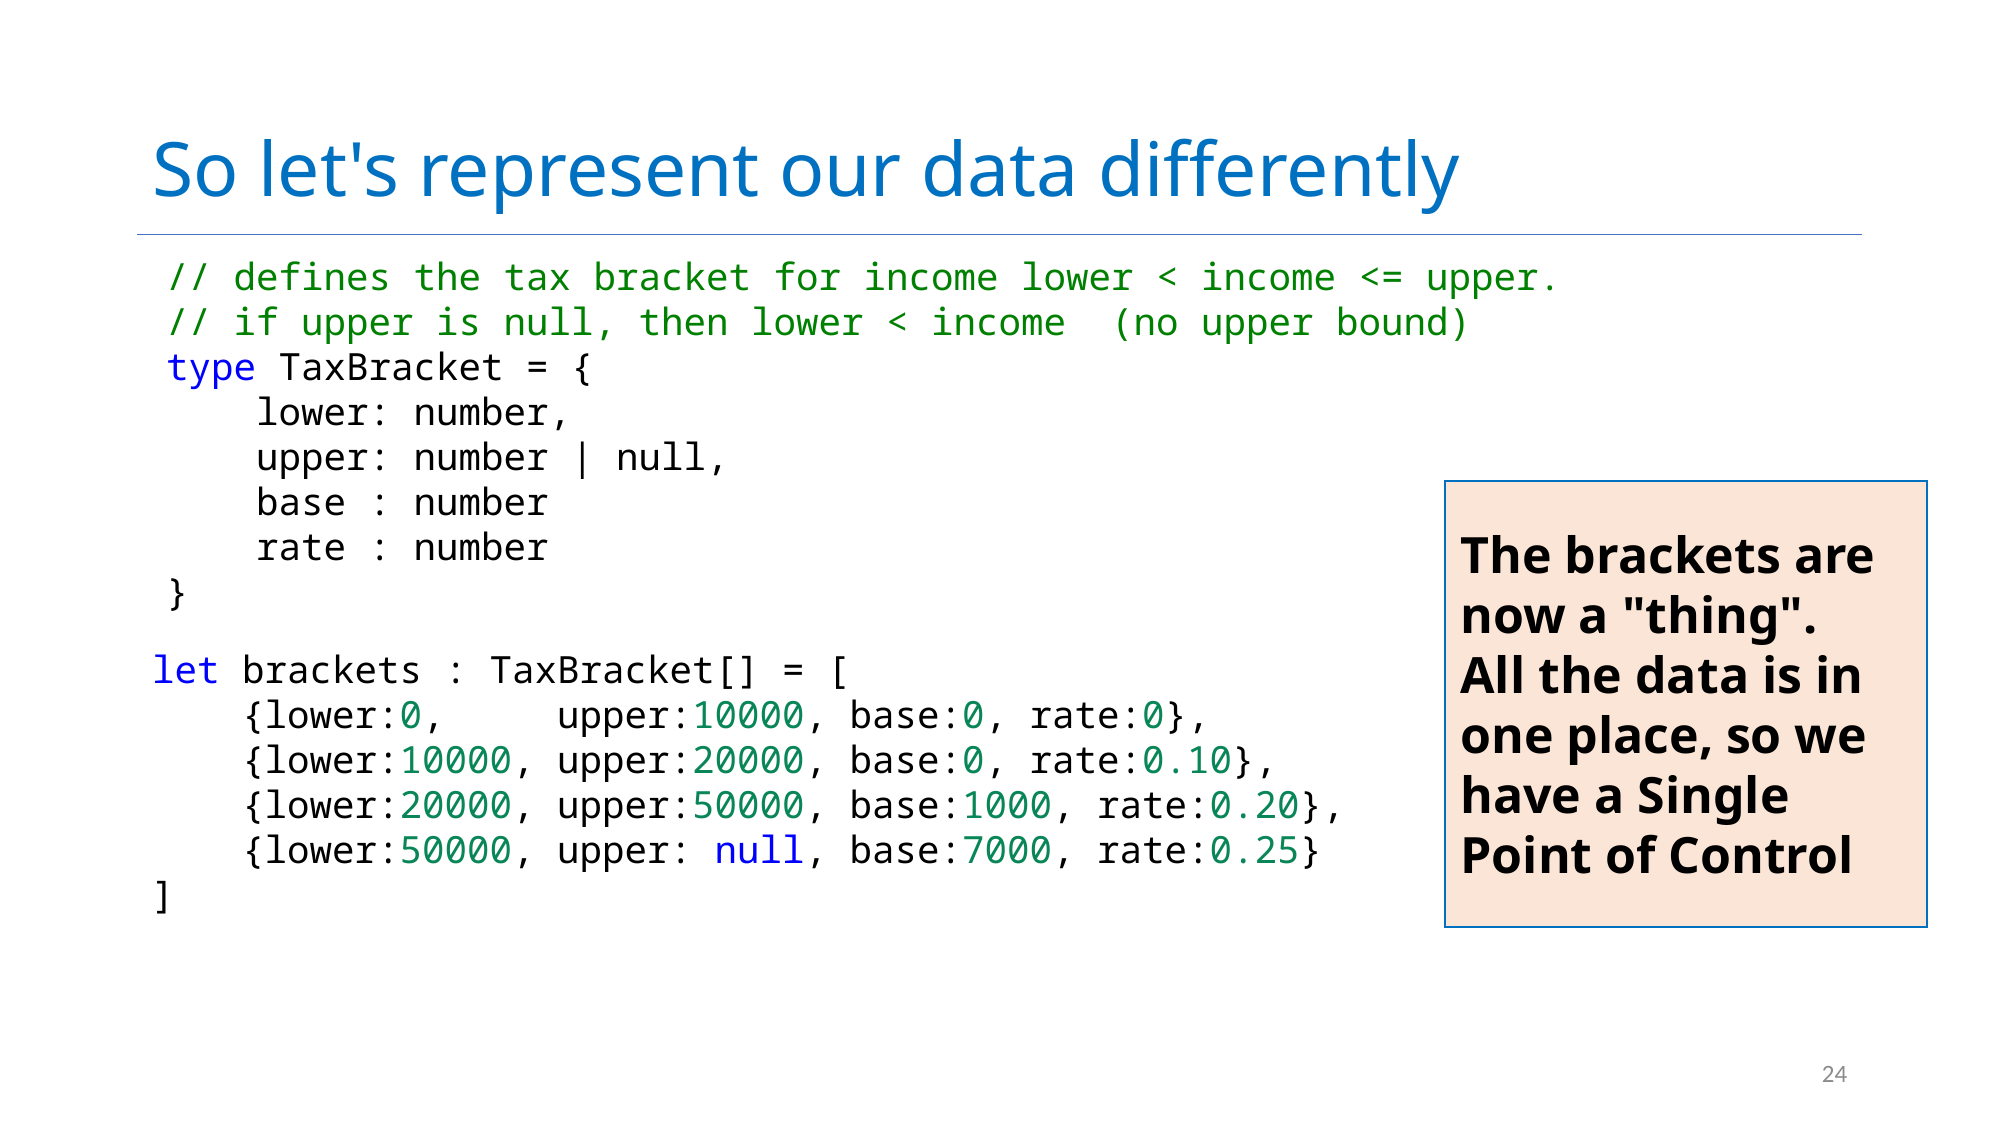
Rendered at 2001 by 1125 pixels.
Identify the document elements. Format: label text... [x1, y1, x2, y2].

text_box // defines the tax bracket for income lower < income <= upper. // if upper is null, then lower < income (no upper bound) type TaxBracket = { lower: number, upper: number | null, base : number rate : number } [151, 246, 1652, 638]
title So let's represent our data differently [137, 3, 1863, 221]
text_box let brackets : TaxBracket[] = [ {lower:0, upper:10000, base:0, rate:0}, {lower:10000, upper:20000, base:0, rate:0.10}, {lower:20000, upper:50000, base:1000, rate:0.20}, {lower:50000, upper: null, base:7000, rate:0.25} ] [137, 638, 1444, 924]
slide_number 24 [1412, 1042, 1863, 1103]
text_box The brackets are now a "thing". All the data is in one place, so we have a Single Point of Control [1444, 480, 1928, 928]
